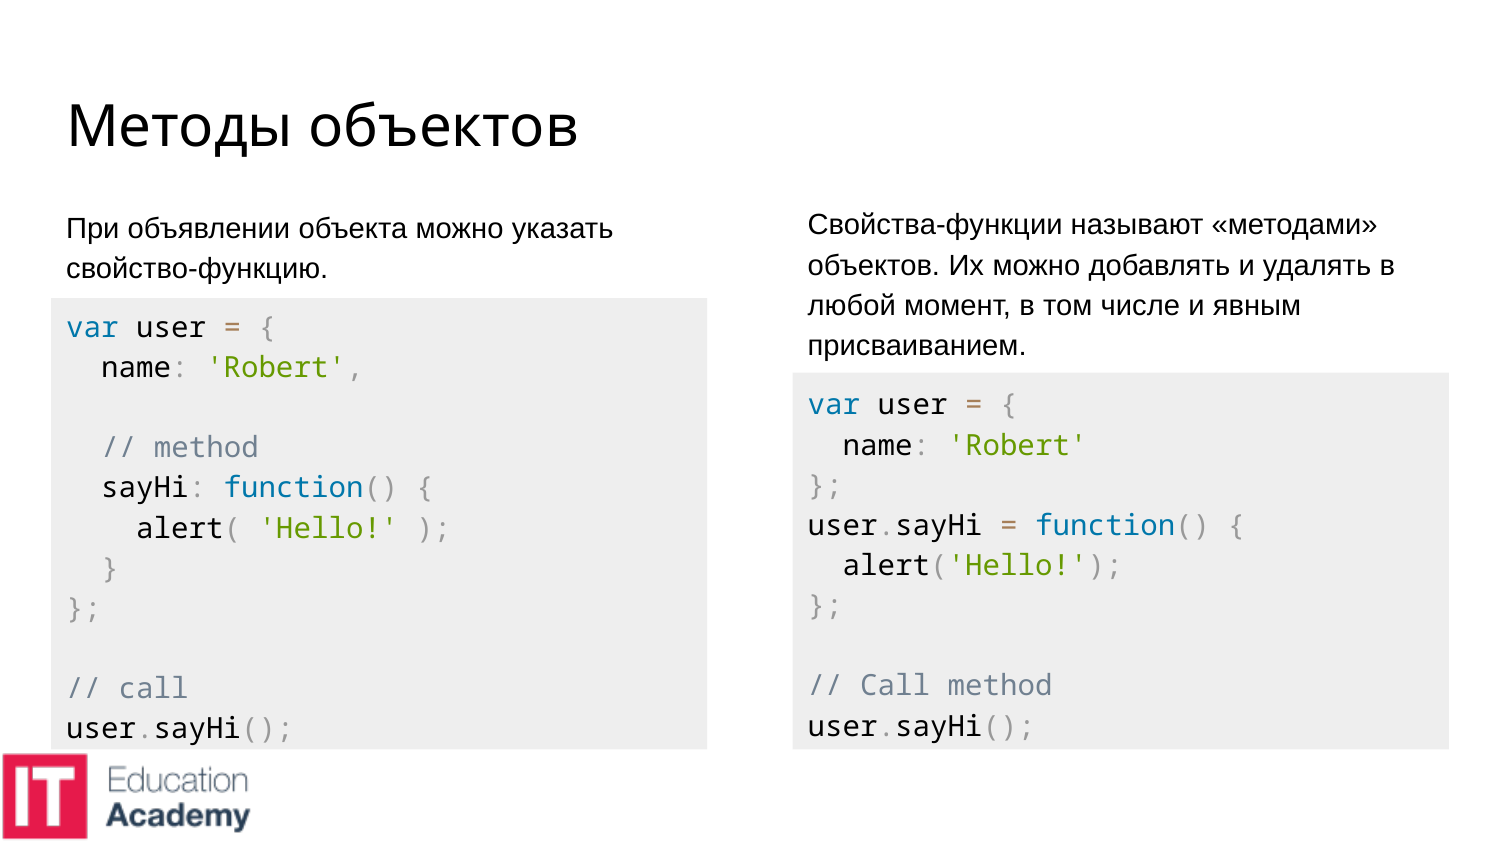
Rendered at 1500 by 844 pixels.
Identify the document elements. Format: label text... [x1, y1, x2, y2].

picture [0, 752, 255, 842]
text_box var user = { name: 'Robert', // method sayHi: function() { alert( 'Hello!' ); } }; // call user.sayHi(); [51, 298, 708, 750]
title Методы объектов [51, 72, 1449, 167]
list При объявлении объекта можно указать свойство-функцию. [51, 189, 708, 298]
text_box var user = { name: 'Robert' }; user.sayHi = function() { alert('Hello!'); }; // Call method user.sayHi(); [792, 372, 1449, 750]
list Свойства-функции называют «методами» объектов. Их можно добавлять и удалять в любой момент, в том числе и явным присваиванием. [792, 189, 1449, 372]
